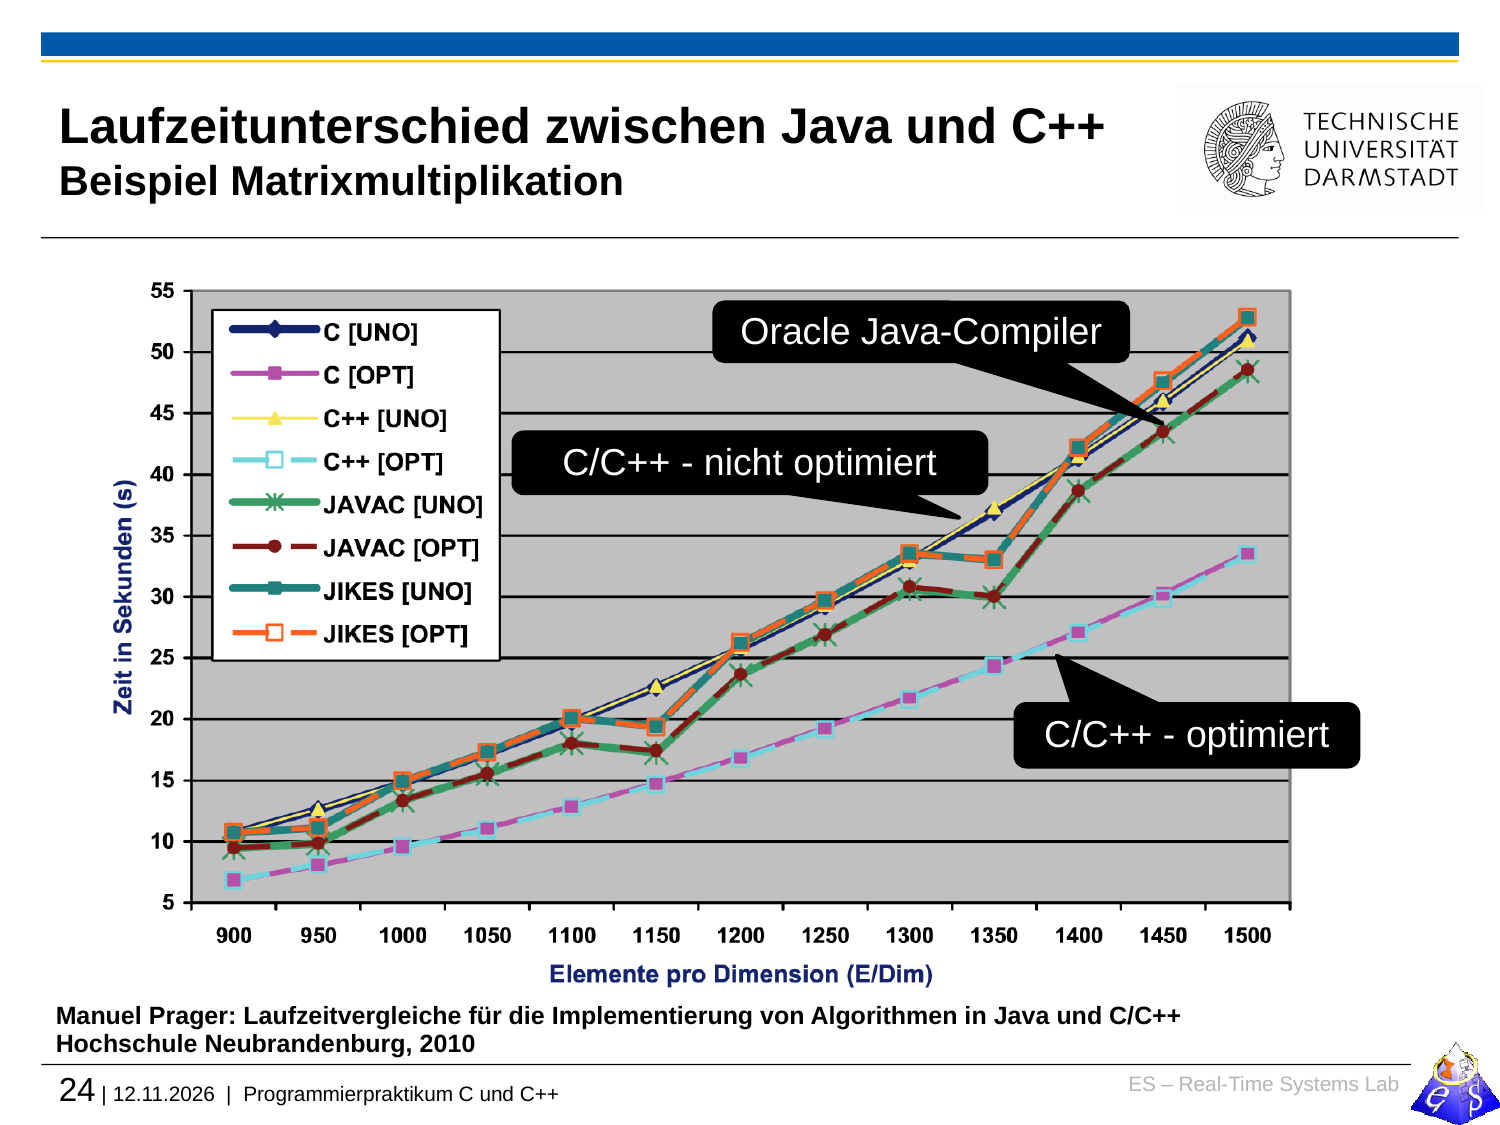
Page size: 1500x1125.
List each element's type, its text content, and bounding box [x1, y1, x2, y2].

title Laufzeitunterschied zwischen Java und C++ Beispiel Matrixmultiplikation [58, 80, 1187, 218]
text_box Manuel Prager: Laufzeitvergleiche für die Implementierung von Algorithmen in Java und C/C++ Hochschule Neubrandenburg, 2010 [41, 994, 1500, 1065]
picture [1187, 84, 1483, 214]
picture [1411, 1065, 1500, 1125]
text_box C/C++ - optimiert [1310, 702, 1361, 769]
picture [103, 255, 1306, 992]
